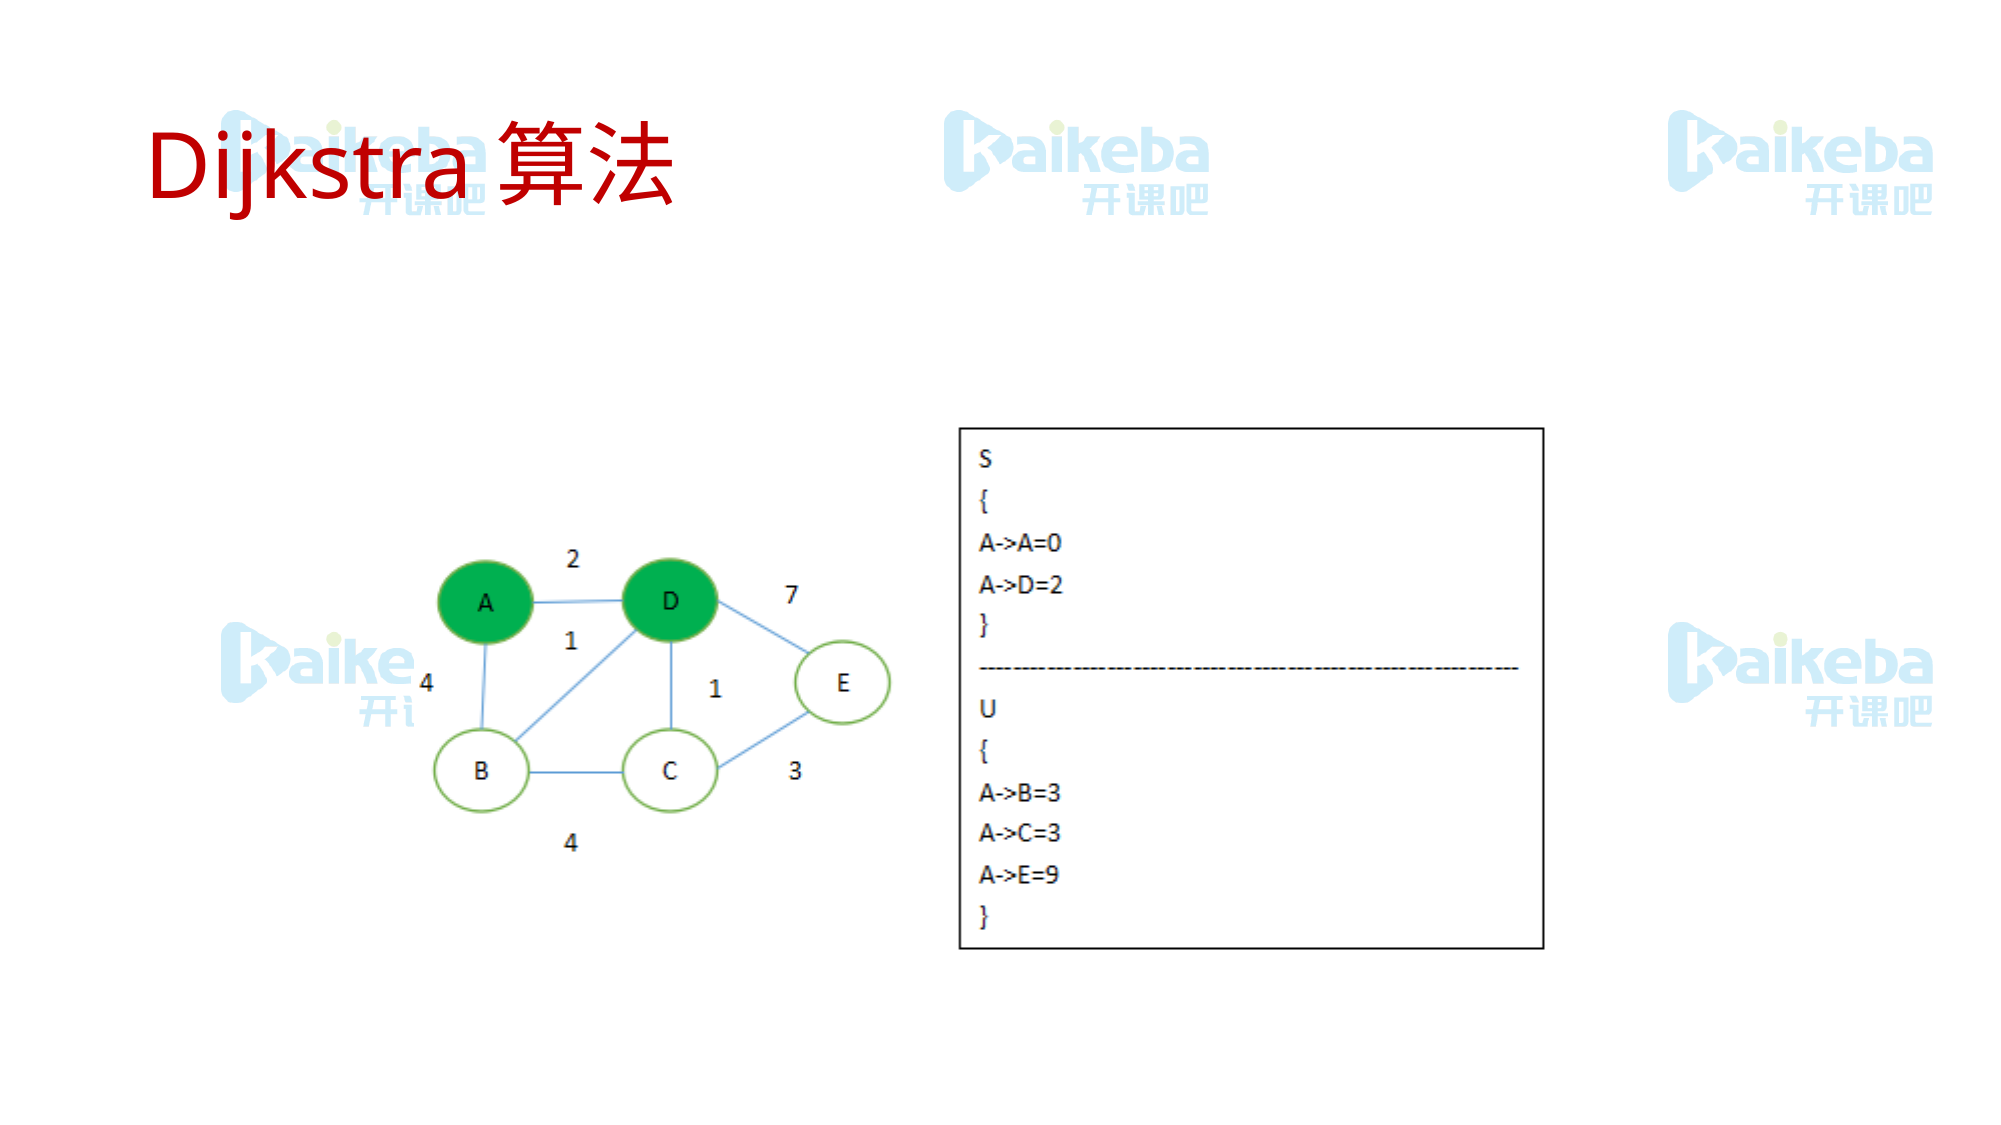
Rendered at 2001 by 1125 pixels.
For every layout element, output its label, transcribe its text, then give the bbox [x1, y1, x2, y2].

title Dijkstra算法 [136, 59, 1863, 278]
picture [414, 403, 1586, 1014]
